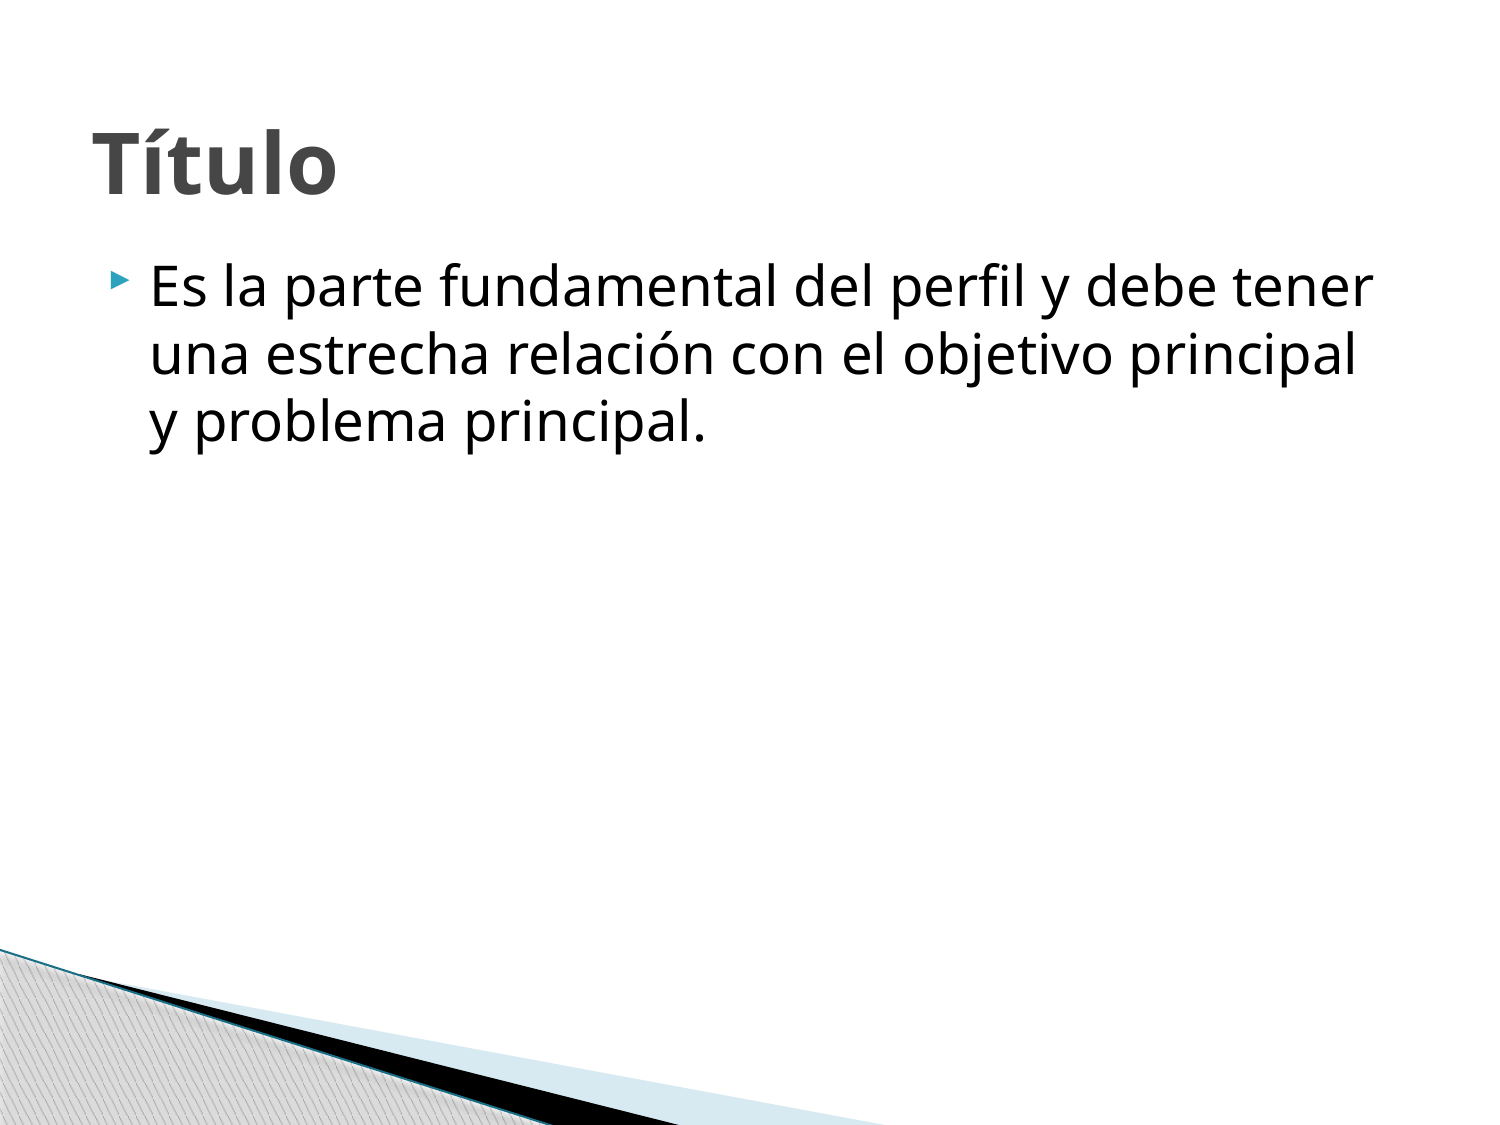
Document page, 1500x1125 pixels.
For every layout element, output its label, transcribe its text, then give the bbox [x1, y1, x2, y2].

list Es la parte fundamental del perfil y debe tener una estrecha relación con el objetivo principal y problema principal. [75, 243, 1425, 986]
title Título [76, 66, 1427, 254]
